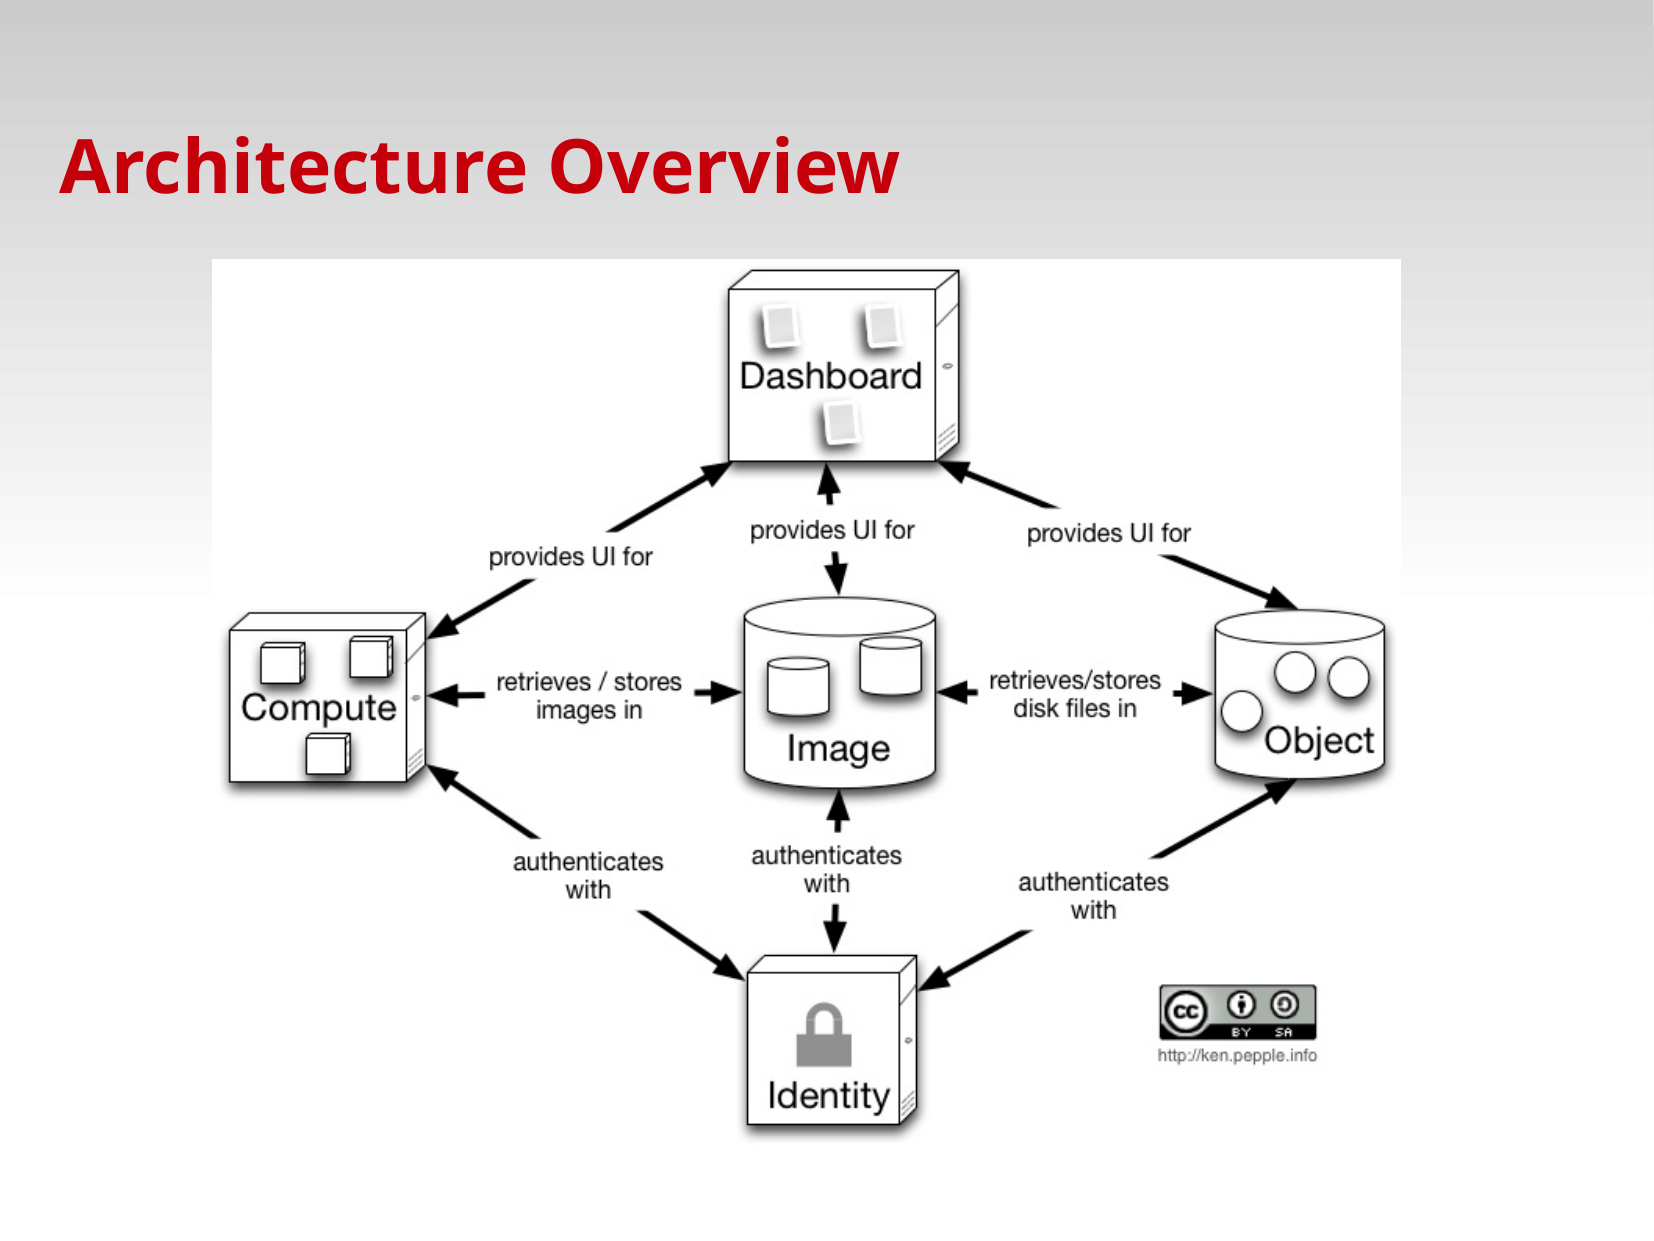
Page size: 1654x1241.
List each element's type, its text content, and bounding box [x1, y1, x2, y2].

picture [212, 259, 1401, 1149]
title Architecture Overview [59, 63, 1548, 271]
